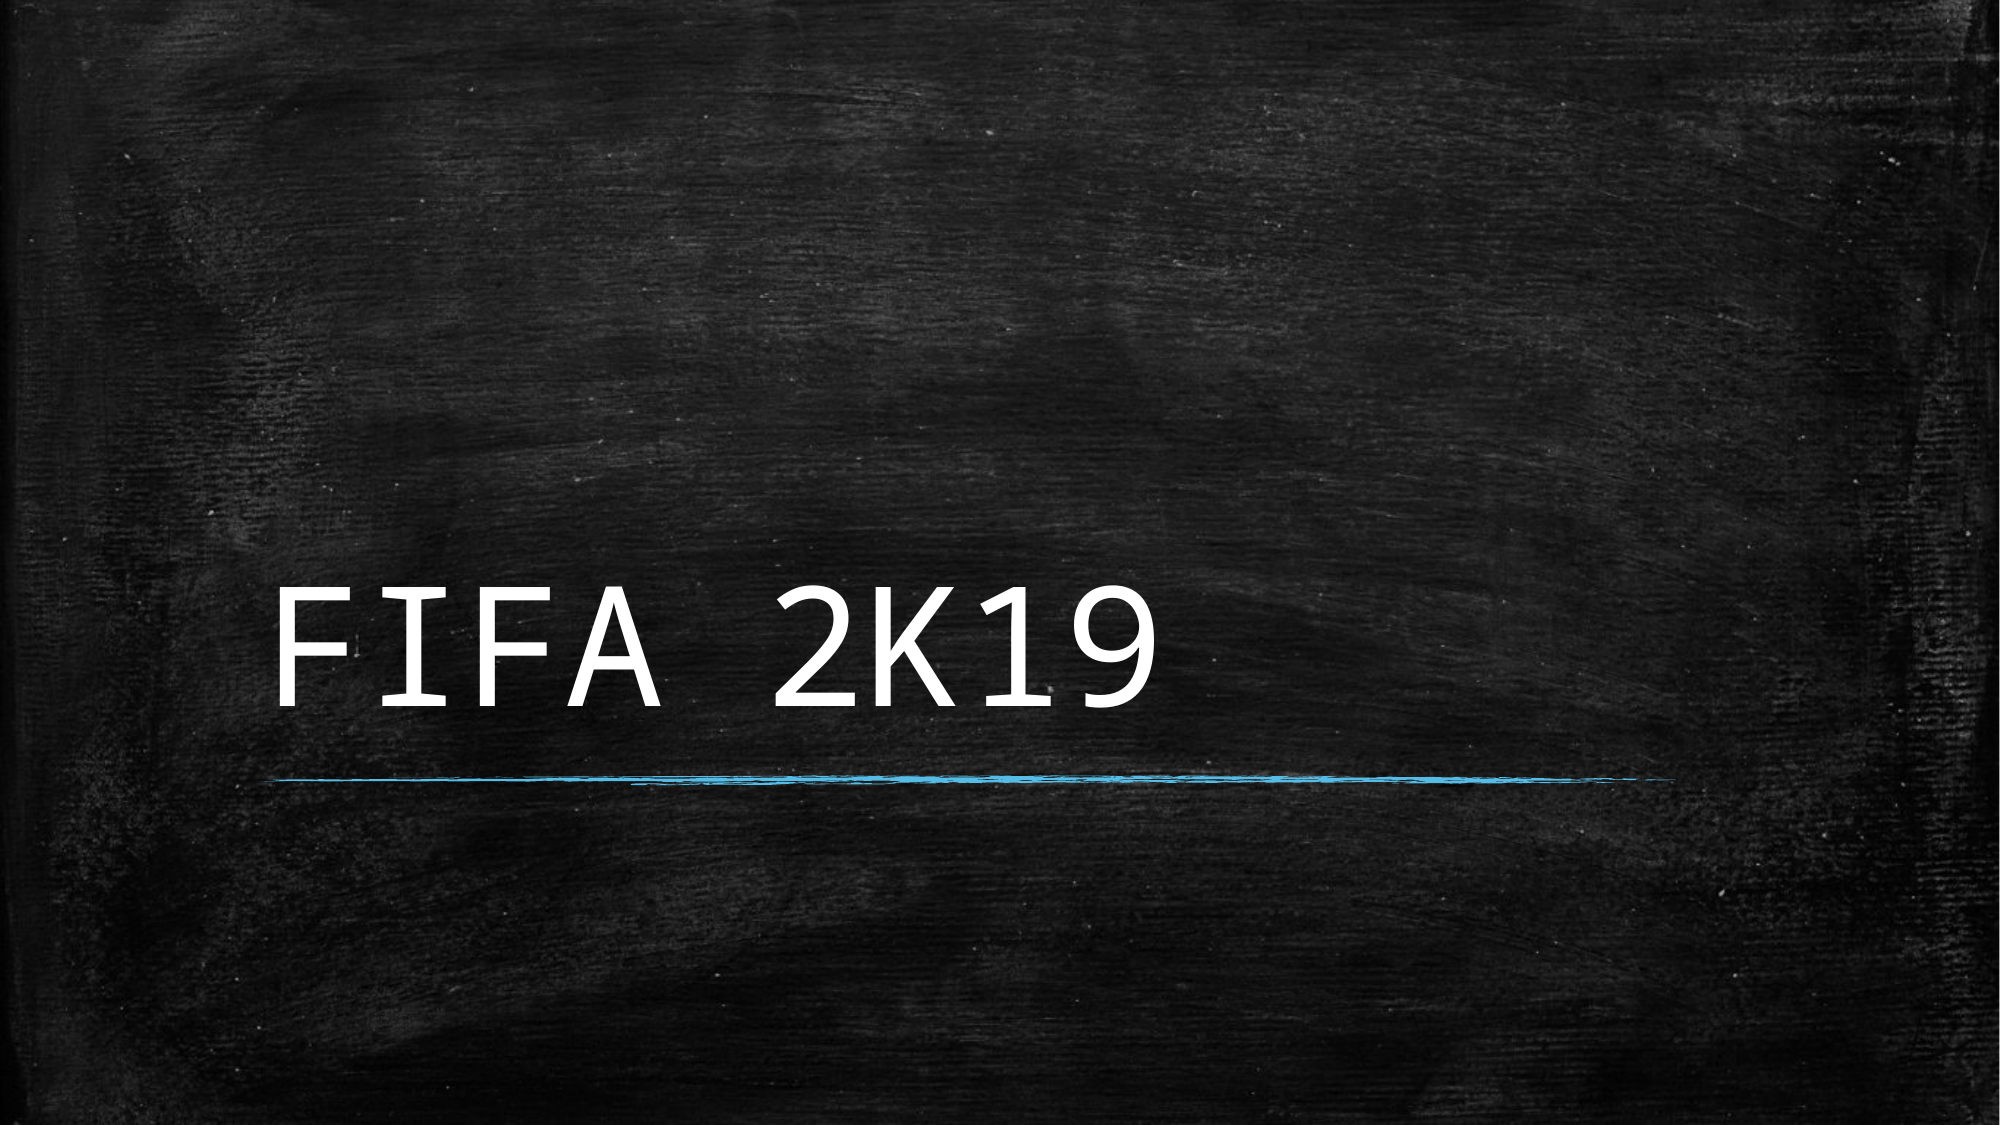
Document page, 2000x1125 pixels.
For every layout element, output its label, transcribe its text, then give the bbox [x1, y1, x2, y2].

title FIFA 2K19 [249, 312, 1750, 750]
